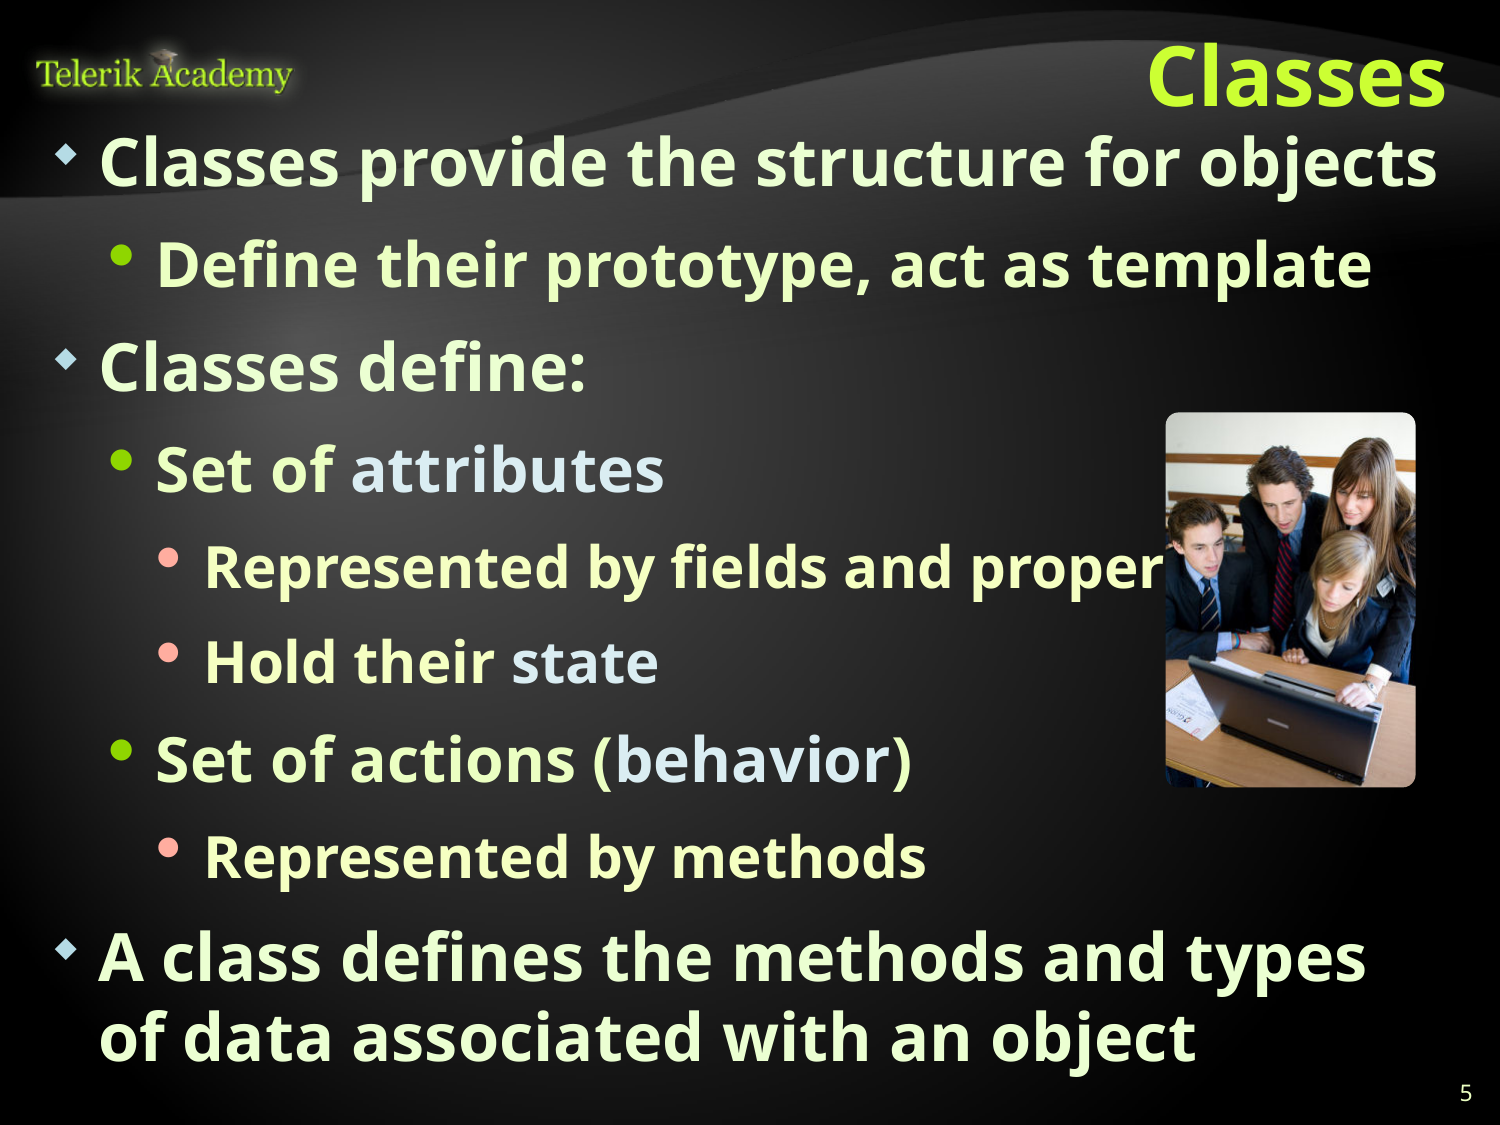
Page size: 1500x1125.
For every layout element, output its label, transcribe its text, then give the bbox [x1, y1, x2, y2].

list Classes provide the structure for objects Define their prototype, act as template Classes define: Set of attributes Represented by fields and properties Hold their state Set of actions (behavior) Represented by methods A class defines the methods and types of data associated with an object [37, 112, 1463, 1075]
picture [0, 0, 1500, 1125]
slide_number 5 [1412, 1074, 1488, 1113]
title Classes [300, 12, 1463, 112]
